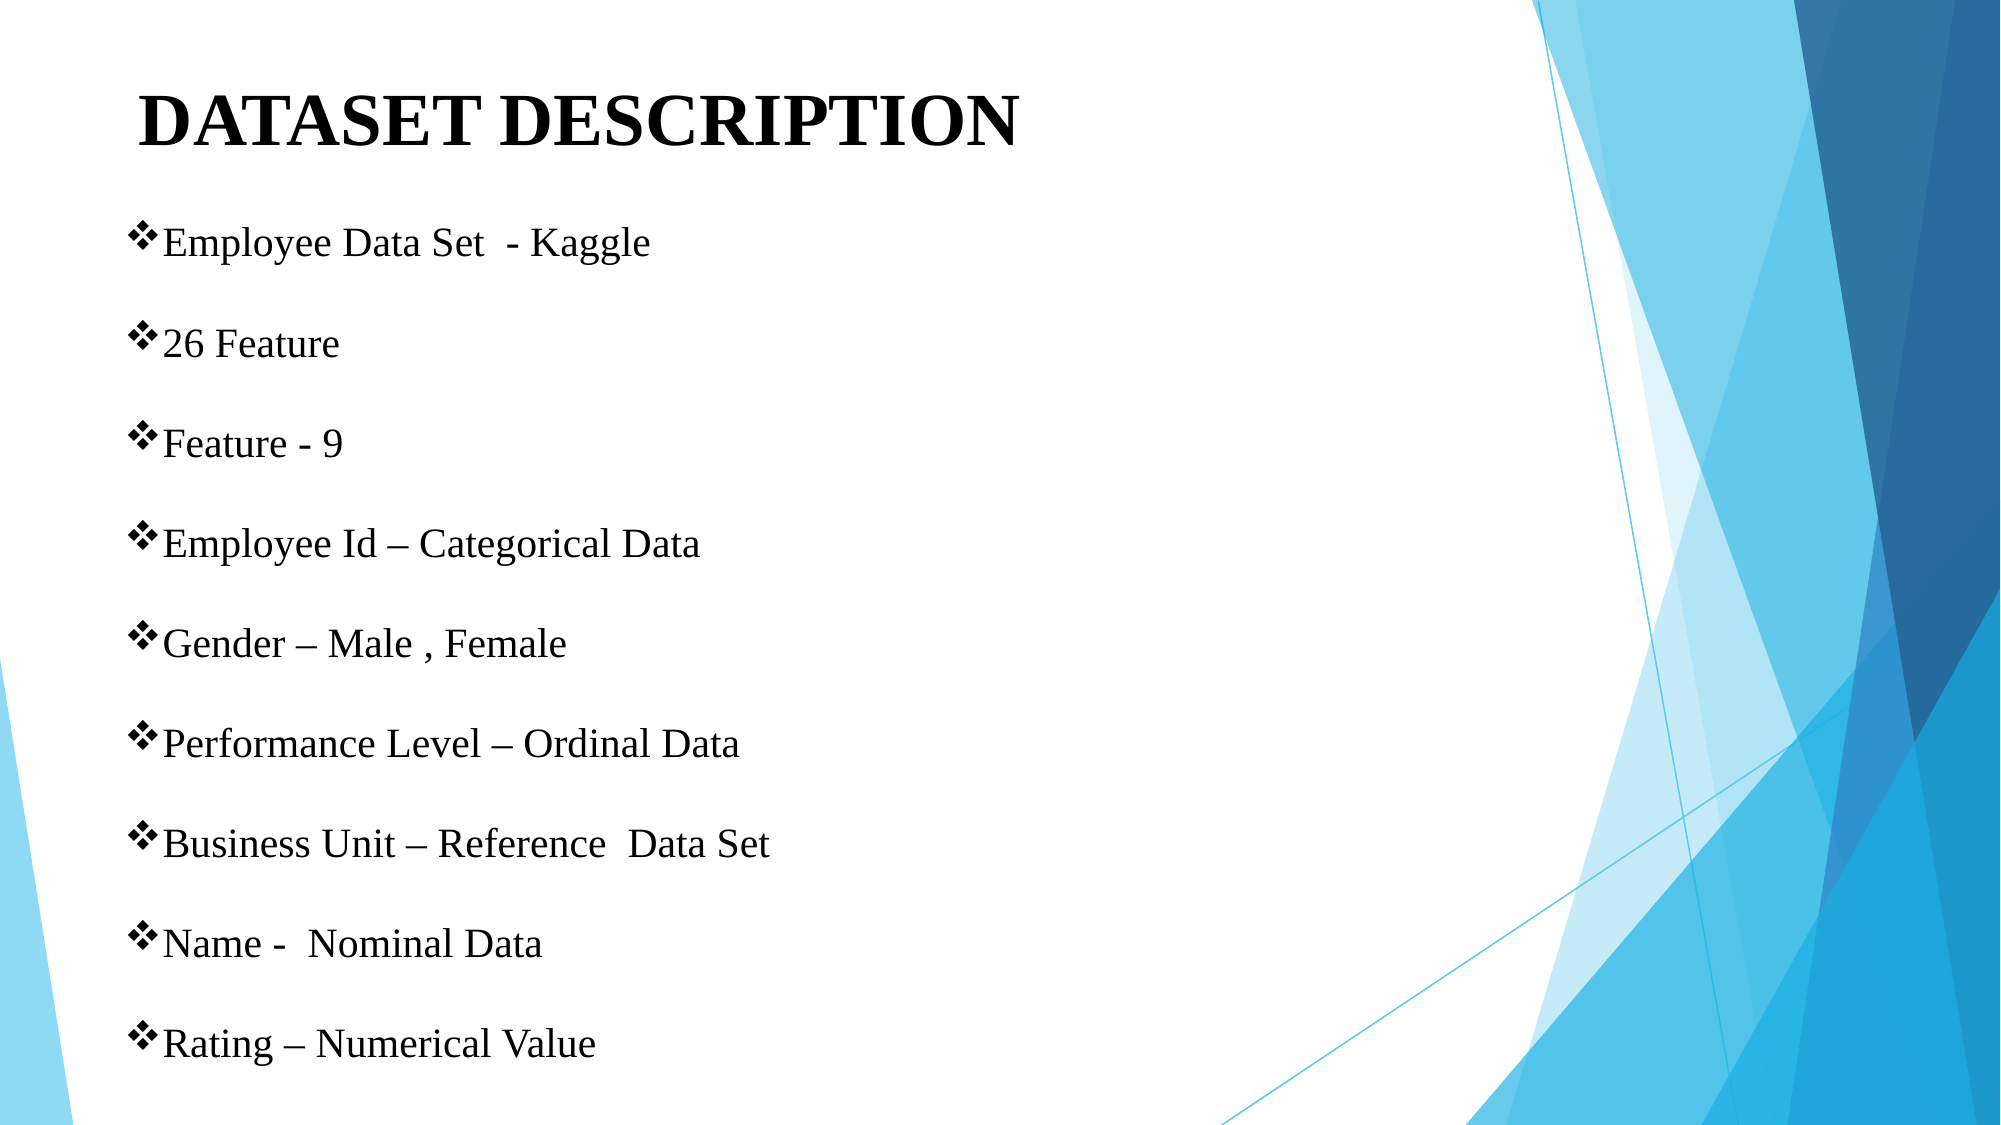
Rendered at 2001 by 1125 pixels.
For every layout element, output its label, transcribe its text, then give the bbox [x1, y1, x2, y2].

text_box Employee Data Set - Kaggle 26 Feature Feature - 9 Employee Id – Categorical Data Gender – Male , Female Performance Level – Ordinal Data Business Unit – Reference Data Set Name - Nominal Data Rating – Numerical Value [109, 351, 1141, 610]
title DATASET DESCRIPTION [123, 62, 1877, 155]
